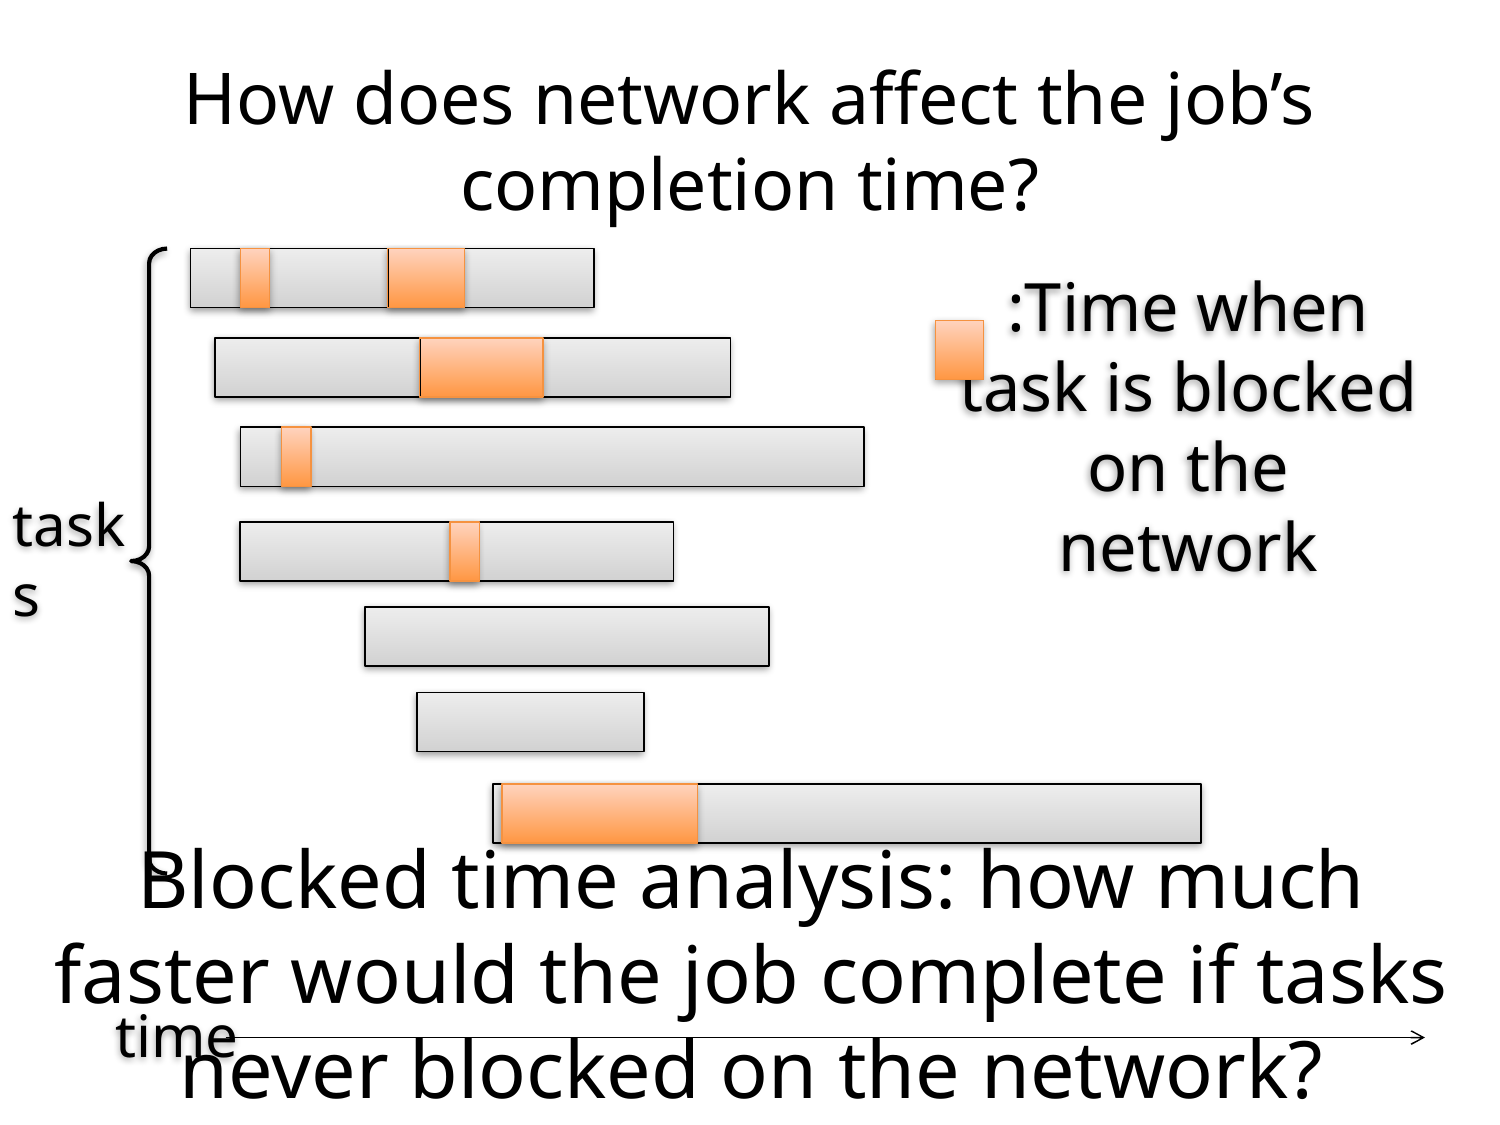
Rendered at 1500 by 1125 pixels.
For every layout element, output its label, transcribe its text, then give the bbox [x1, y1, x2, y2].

text_box [501, 783, 698, 844]
text_box [240, 426, 280, 487]
text_box [698, 783, 1202, 844]
text_box Blocked time analysis: how much faster would the job complete if tasks never blocked on the network? [12, 878, 1490, 1066]
text_box [239, 521, 448, 582]
text_box [214, 337, 418, 398]
text_box [240, 248, 270, 308]
text_box [935, 320, 984, 380]
text_box [272, 248, 385, 308]
text_box [449, 521, 480, 582]
text_box [480, 521, 674, 582]
text_box [129, 246, 168, 876]
text_box [492, 783, 500, 844]
text_box time [100, 1066, 271, 1097]
text_box [312, 426, 865, 487]
title How does network affect the job’s completion time? [75, 45, 1425, 233]
text_box :Time when task is blocked on the network [935, 363, 1442, 487]
text_box [416, 692, 645, 752]
text_box [190, 248, 237, 308]
text_box [364, 606, 770, 667]
text_box [419, 337, 544, 398]
text_box [467, 248, 595, 308]
text_box [387, 248, 465, 308]
text_box [544, 337, 731, 398]
text_box [281, 426, 312, 487]
text_box tasks [0, 496, 141, 620]
